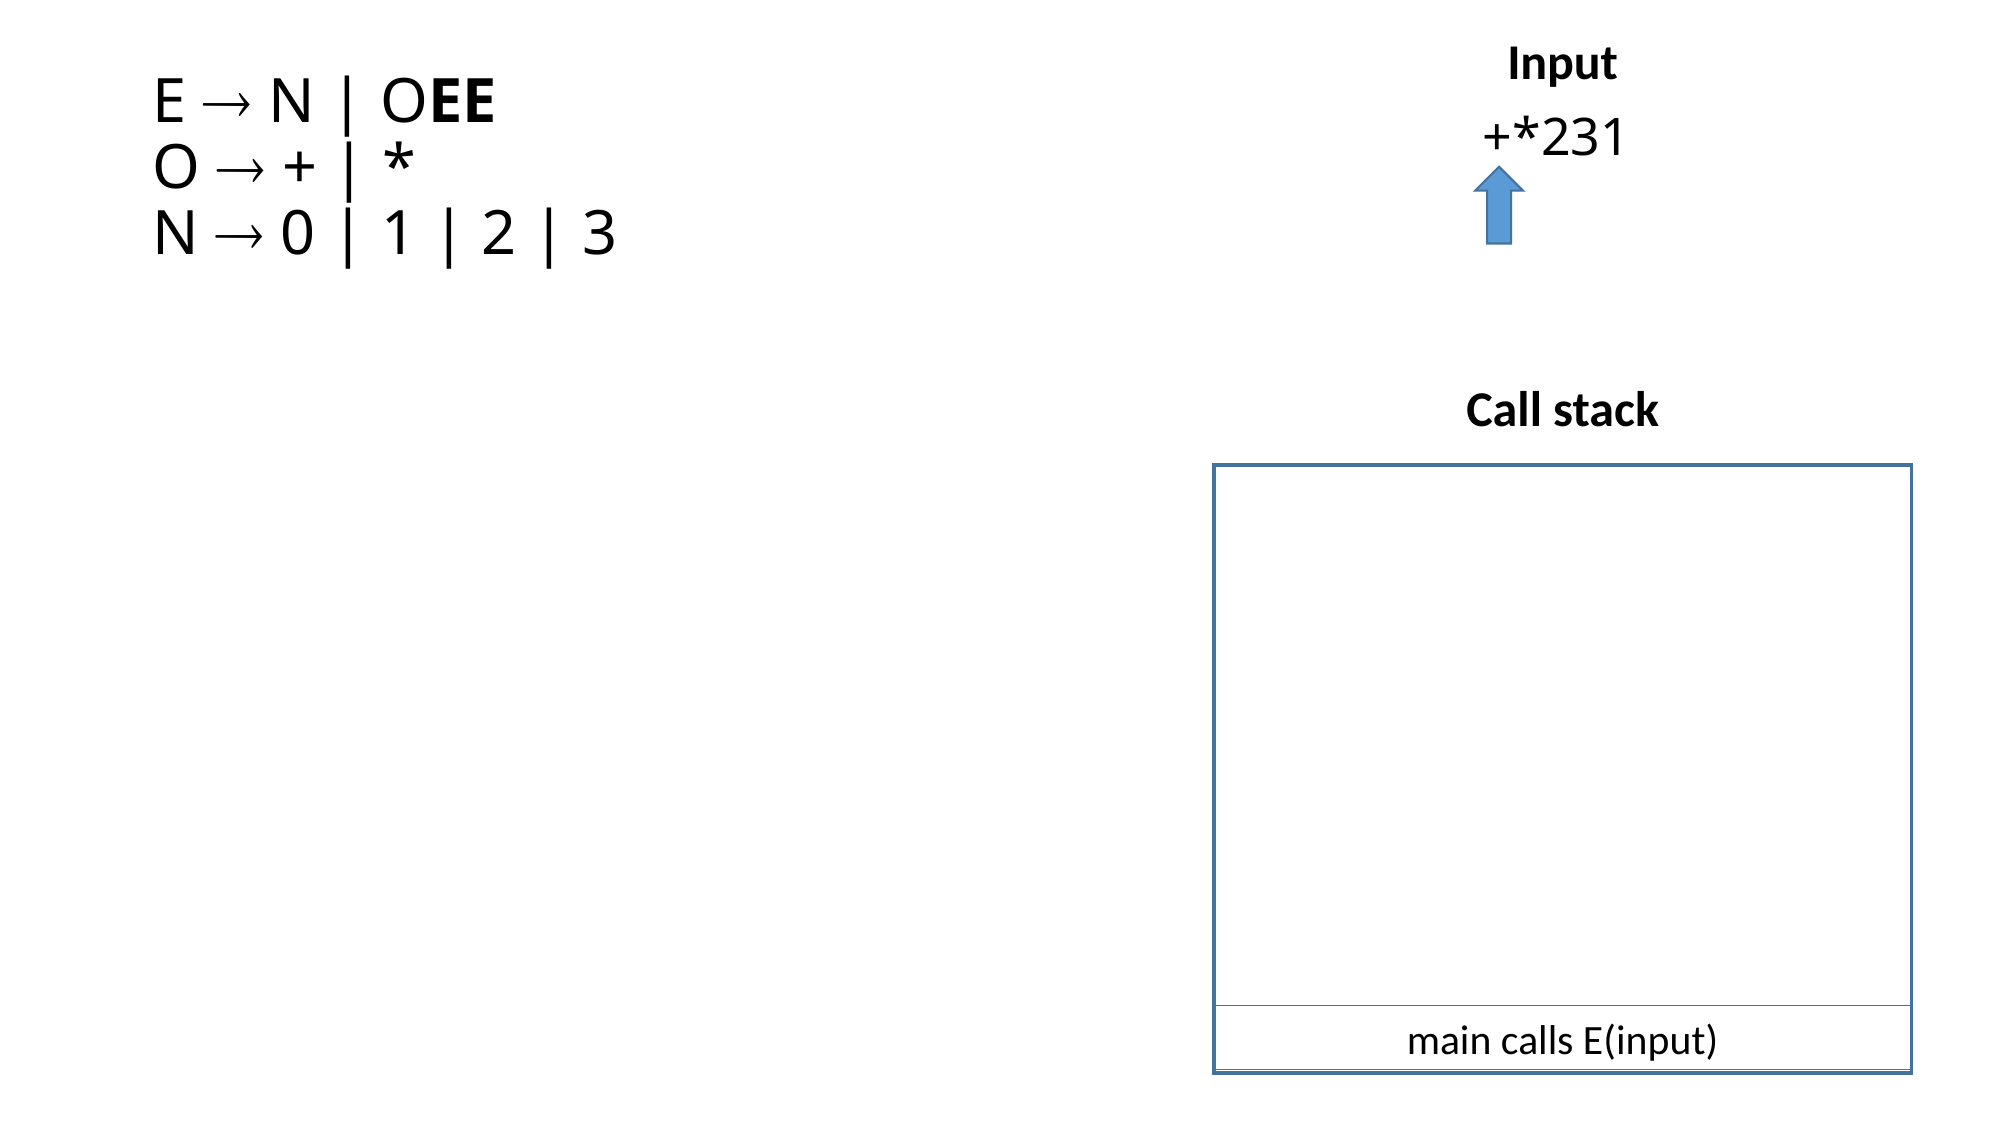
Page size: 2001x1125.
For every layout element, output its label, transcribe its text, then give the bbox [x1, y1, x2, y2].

text_box [1472, 165, 1526, 245]
text_box Input [1492, 21, 1633, 87]
text_box Call stack [1451, 369, 1674, 445]
text_box [1213, 464, 1913, 1074]
text_box main calls E(input) [1213, 1005, 1912, 1070]
text_box +*231 [1467, 87, 1668, 191]
title E  N | OEE O  + | * N  0 | 1 | 2 | 3 [137, 59, 645, 278]
